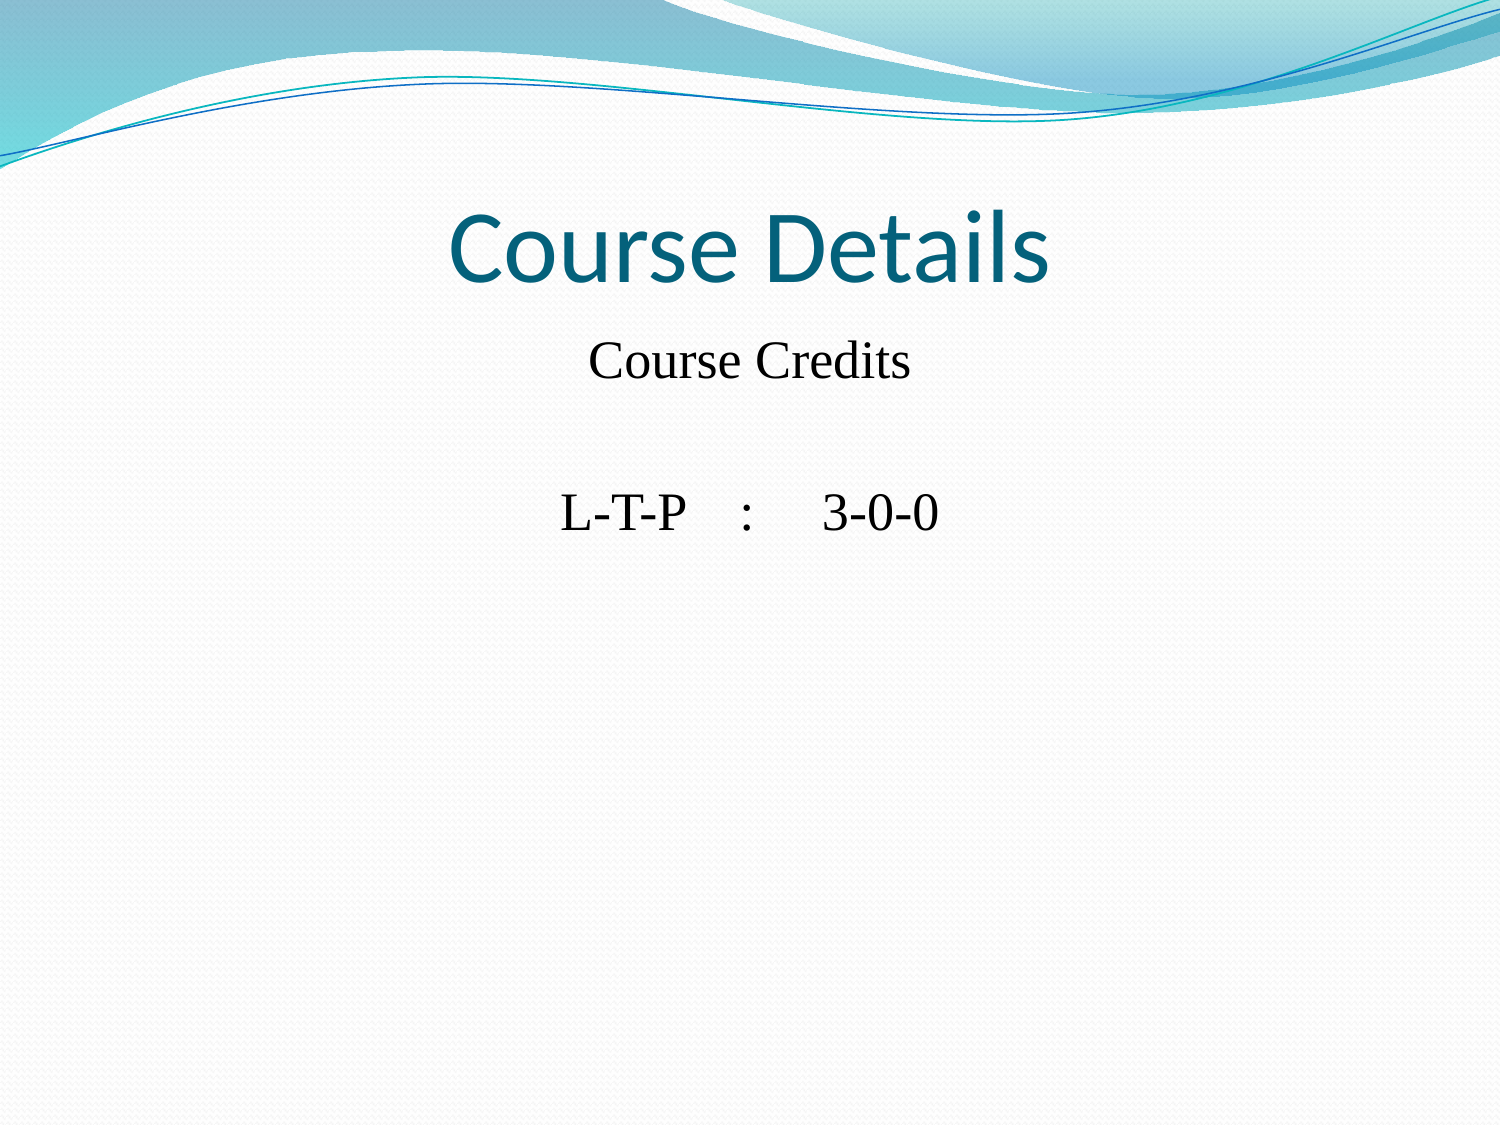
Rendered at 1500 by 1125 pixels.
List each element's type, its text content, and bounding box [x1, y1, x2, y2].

list Course Credits L-T-P : 3-0-0 [75, 317, 1425, 1038]
title Course Details [75, 115, 1425, 303]
